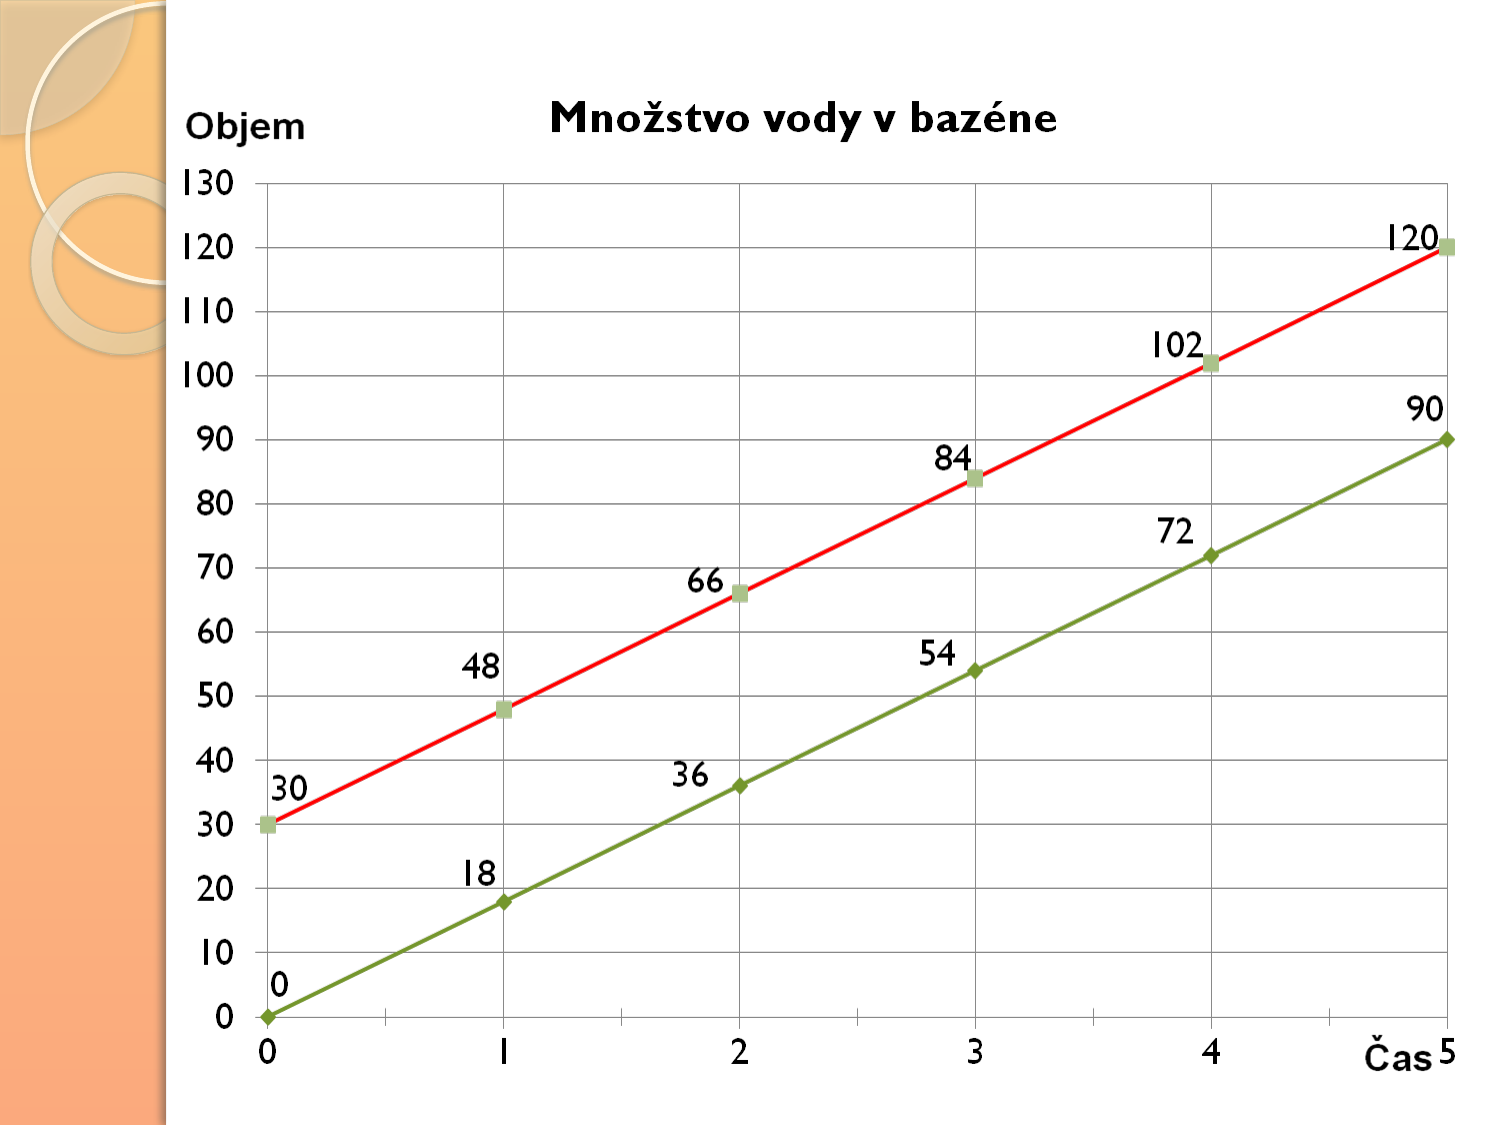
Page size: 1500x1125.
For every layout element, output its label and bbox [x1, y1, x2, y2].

list [126, 66, 1480, 1091]
